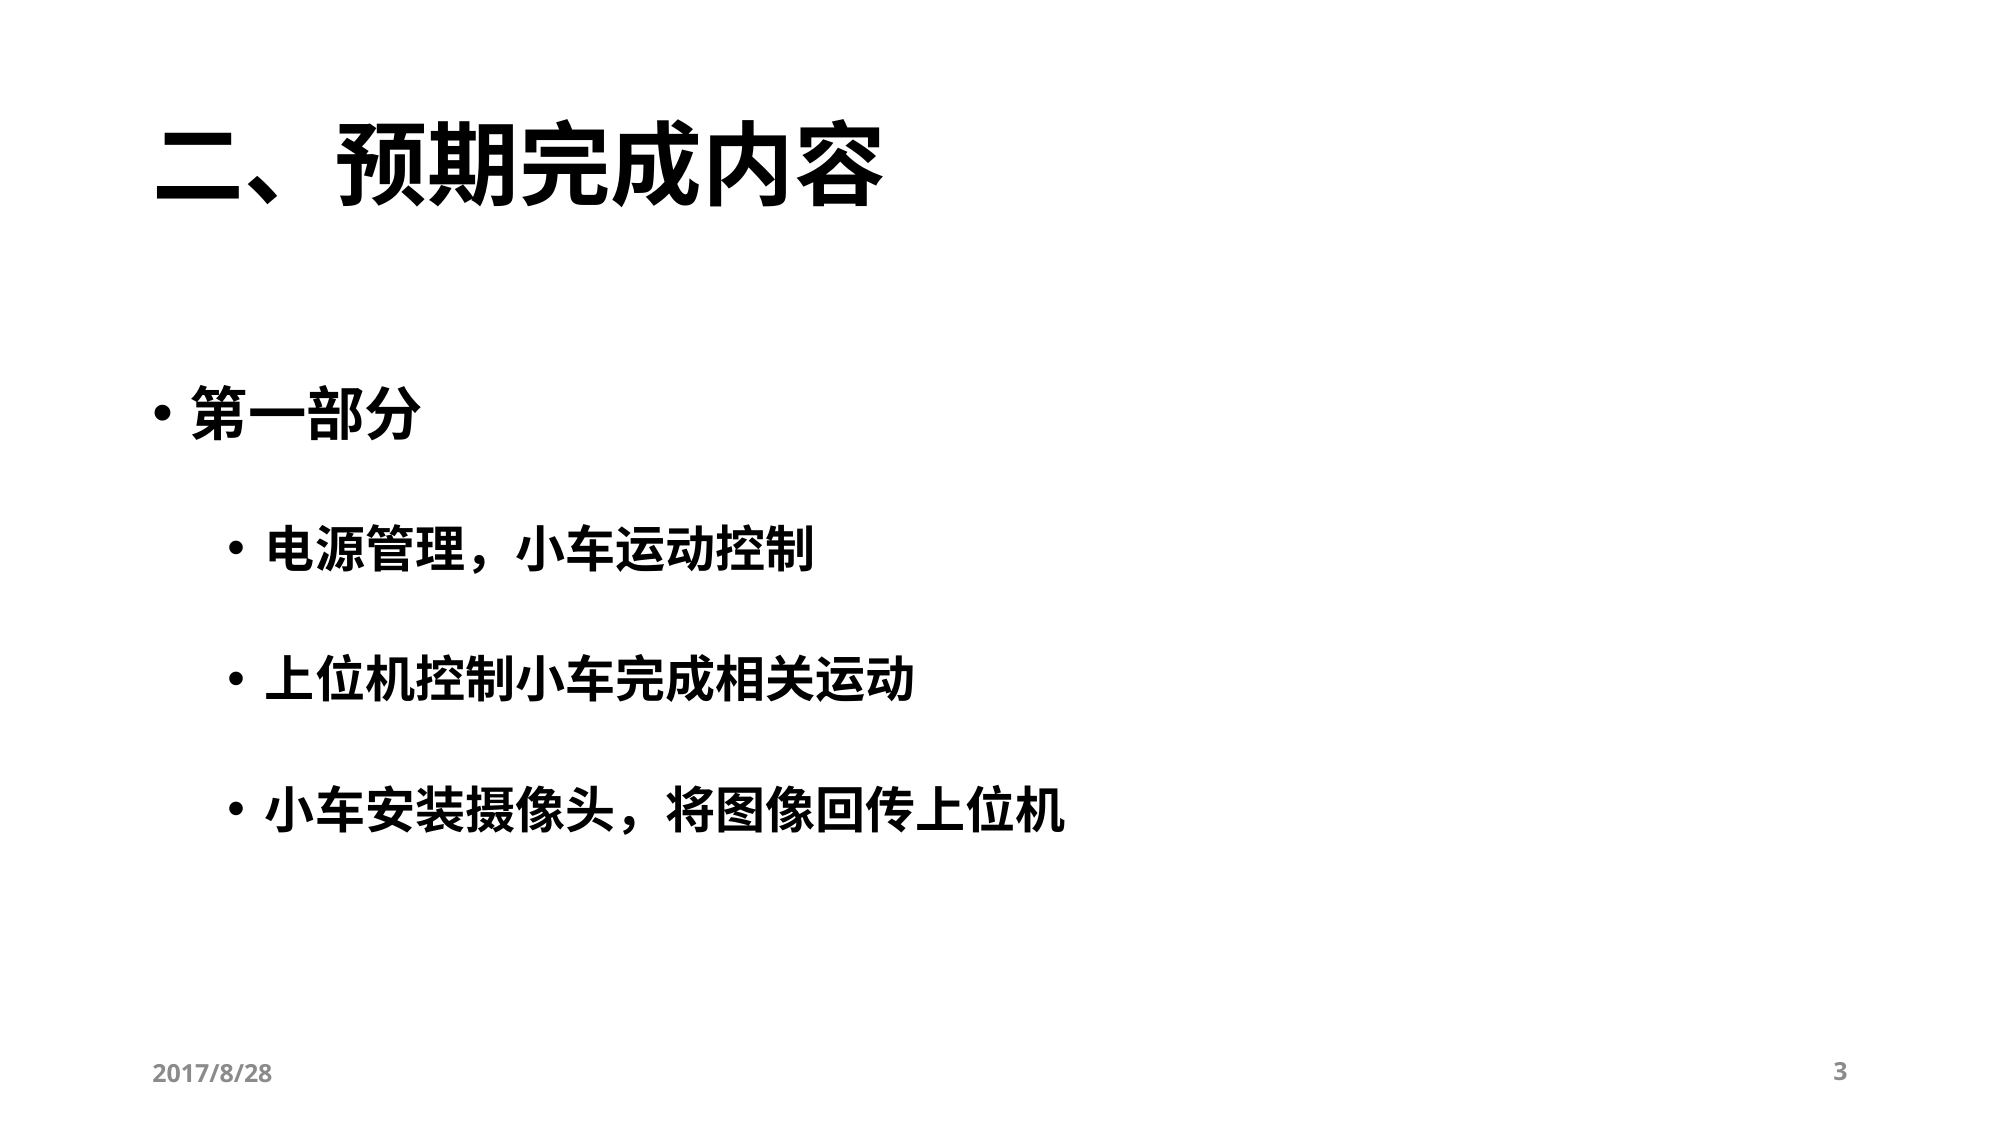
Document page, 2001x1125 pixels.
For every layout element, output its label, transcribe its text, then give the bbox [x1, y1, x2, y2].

list 第一部分 电源管理，小车运动控制 上位机控制小车完成相关运动 小车安装摄像头，将图像回传上位机 [137, 299, 1863, 1014]
slide_number 3 [1412, 1042, 1863, 1103]
title 二、预期完成内容 [137, 59, 1863, 278]
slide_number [137, 1042, 588, 1103]
